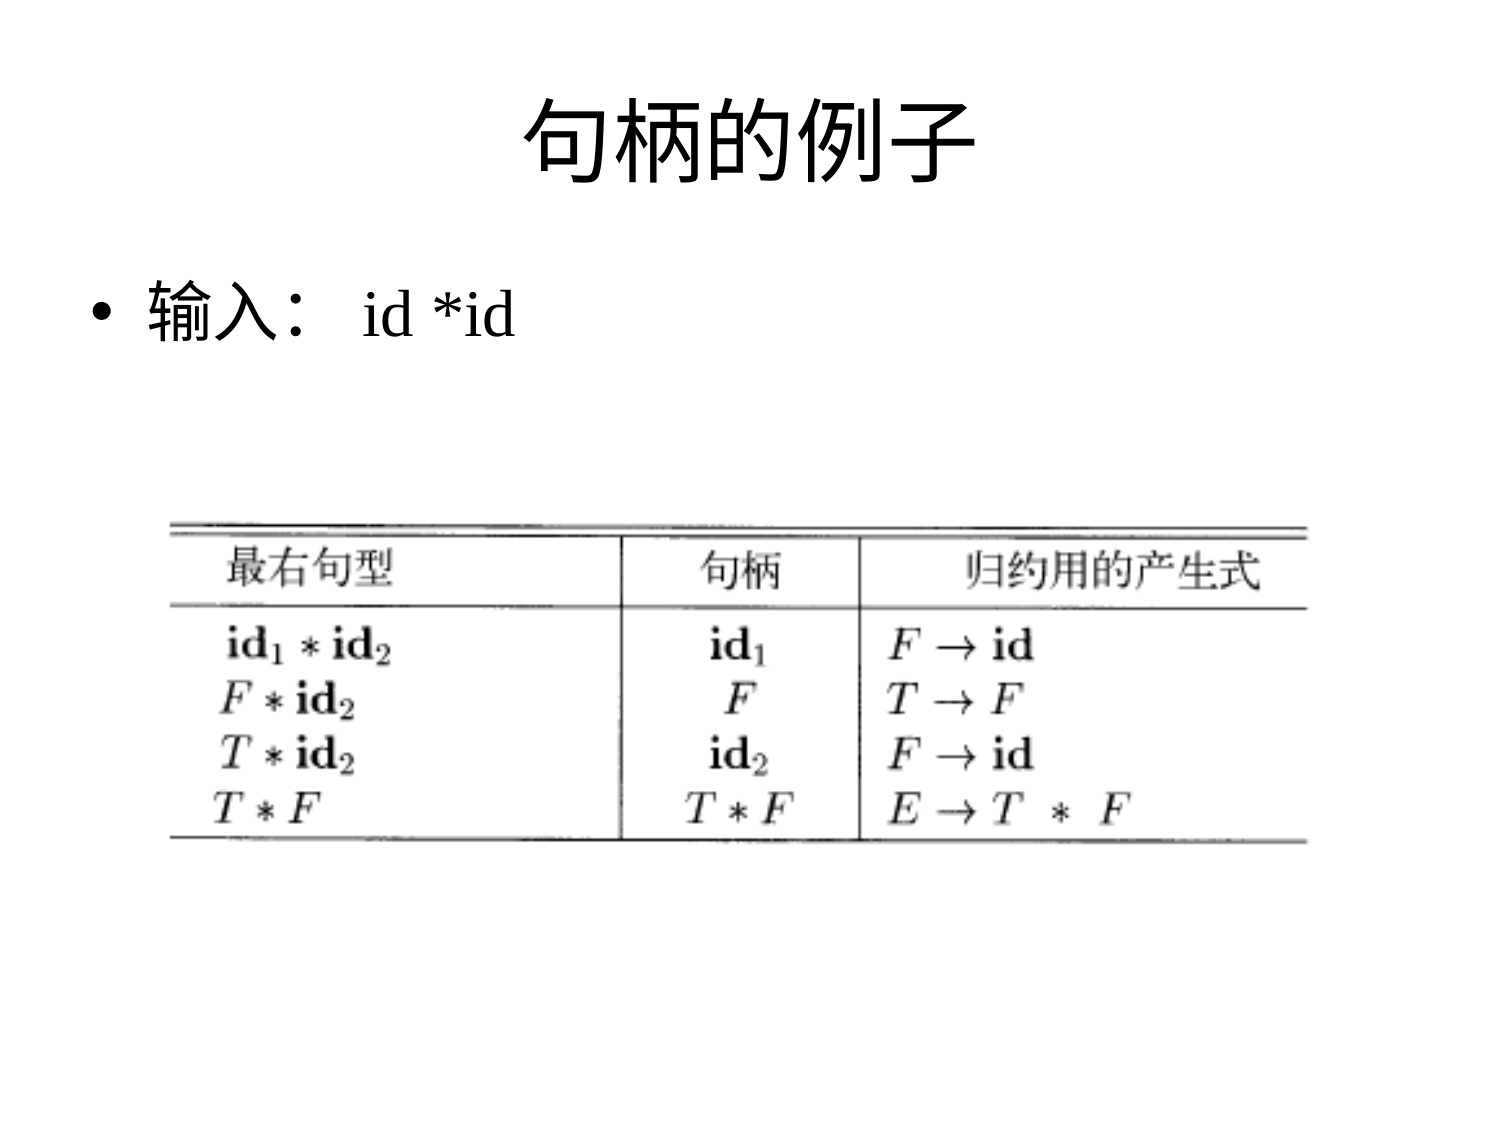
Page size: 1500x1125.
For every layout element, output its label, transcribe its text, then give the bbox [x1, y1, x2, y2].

picture [149, 499, 1338, 881]
list 输入：id *id [75, 262, 1425, 388]
title 句柄的例子 [75, 45, 1425, 233]
